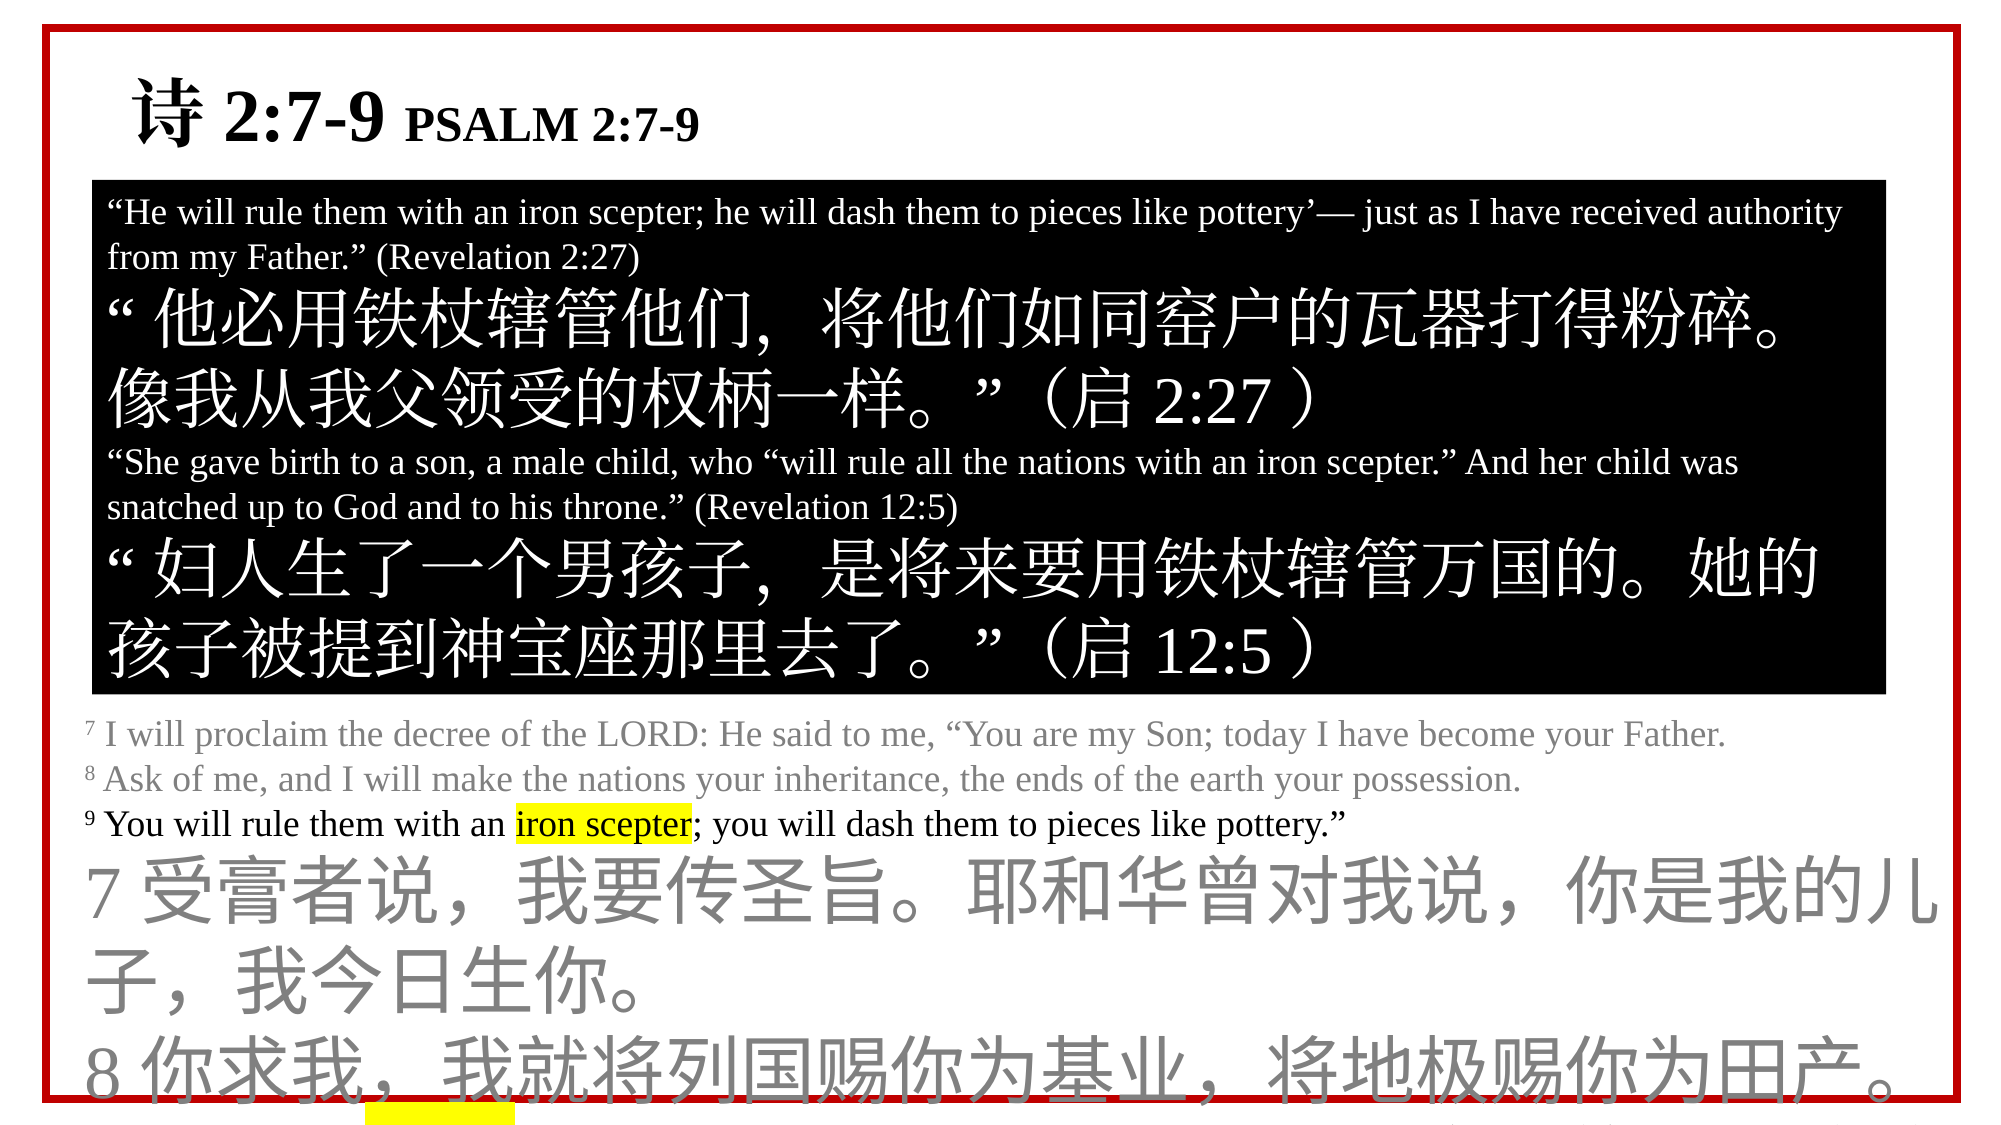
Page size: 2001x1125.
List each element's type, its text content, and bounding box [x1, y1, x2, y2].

text_box [45, 27, 1958, 1100]
text_box 诗2:7-9 PSALM 2:7-9 [115, 59, 906, 165]
text_box “He will rule them with an iron scepter; he will dash them to pieces like pottery’— just as I have received authority from my Father.” (Revelation 2:27) “他必用铁杖辖管他们，将他们如同窑户的瓦器打得粉碎。像我从我父领受的权柄一样。”（启2:27） “She gave birth to a son, a male child, who “will rule all the nations with an iron scepter.” And her child was snatched up to God and to his throne.” (Revelation 12:5) “妇人生了一个男孩子，是将来要用铁杖辖管万国的。她的孩子被提到神宝座那里去了。”（启12:5） [92, 179, 1887, 695]
text_box 7 I will proclaim the decree of the LORD: He said to me, “You are my Son; today I have become your Father. 8 Ask of me, and I will make the nations your inheritance, the ends of the earth your possession. 9 You will rule them with an iron scepter; you will dash them to pieces like pottery.” 7受膏者说，我要传圣旨。耶和华曾对我说，你是我的儿子，我今日生你。 8你求我，我就将列国赐你为基业，将地极赐你为田产。 9你必用铁杖打破他们。你必将他们如同窑匠的瓦器摔碎。 [69, 281, 1958, 1125]
